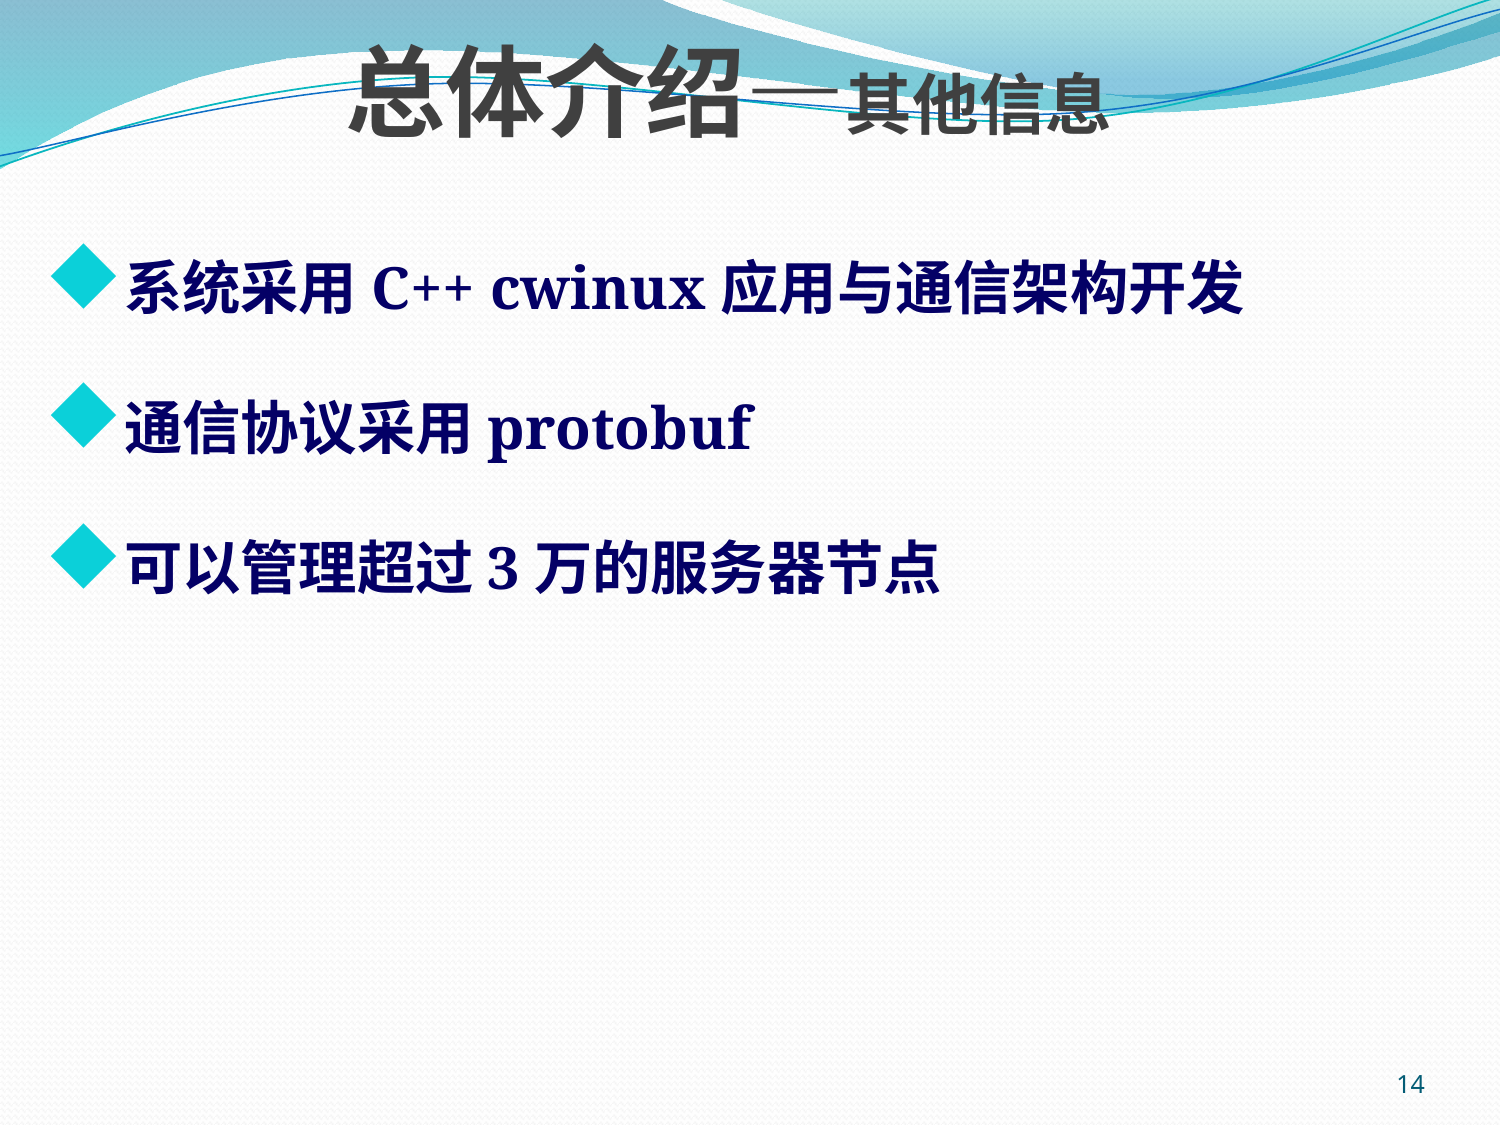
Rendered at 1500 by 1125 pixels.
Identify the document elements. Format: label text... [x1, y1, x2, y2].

list 系统采用C++ cwinux应用与通信架构开发 通信协议采用protobuf 可以管理超过3万的服务器节点 [28, 243, 1471, 823]
text_box [112, 31, 1438, 163]
text_box 总体介绍—其他信息 [46, 23, 1412, 156]
slide_number 14 [1299, 1042, 1425, 1103]
